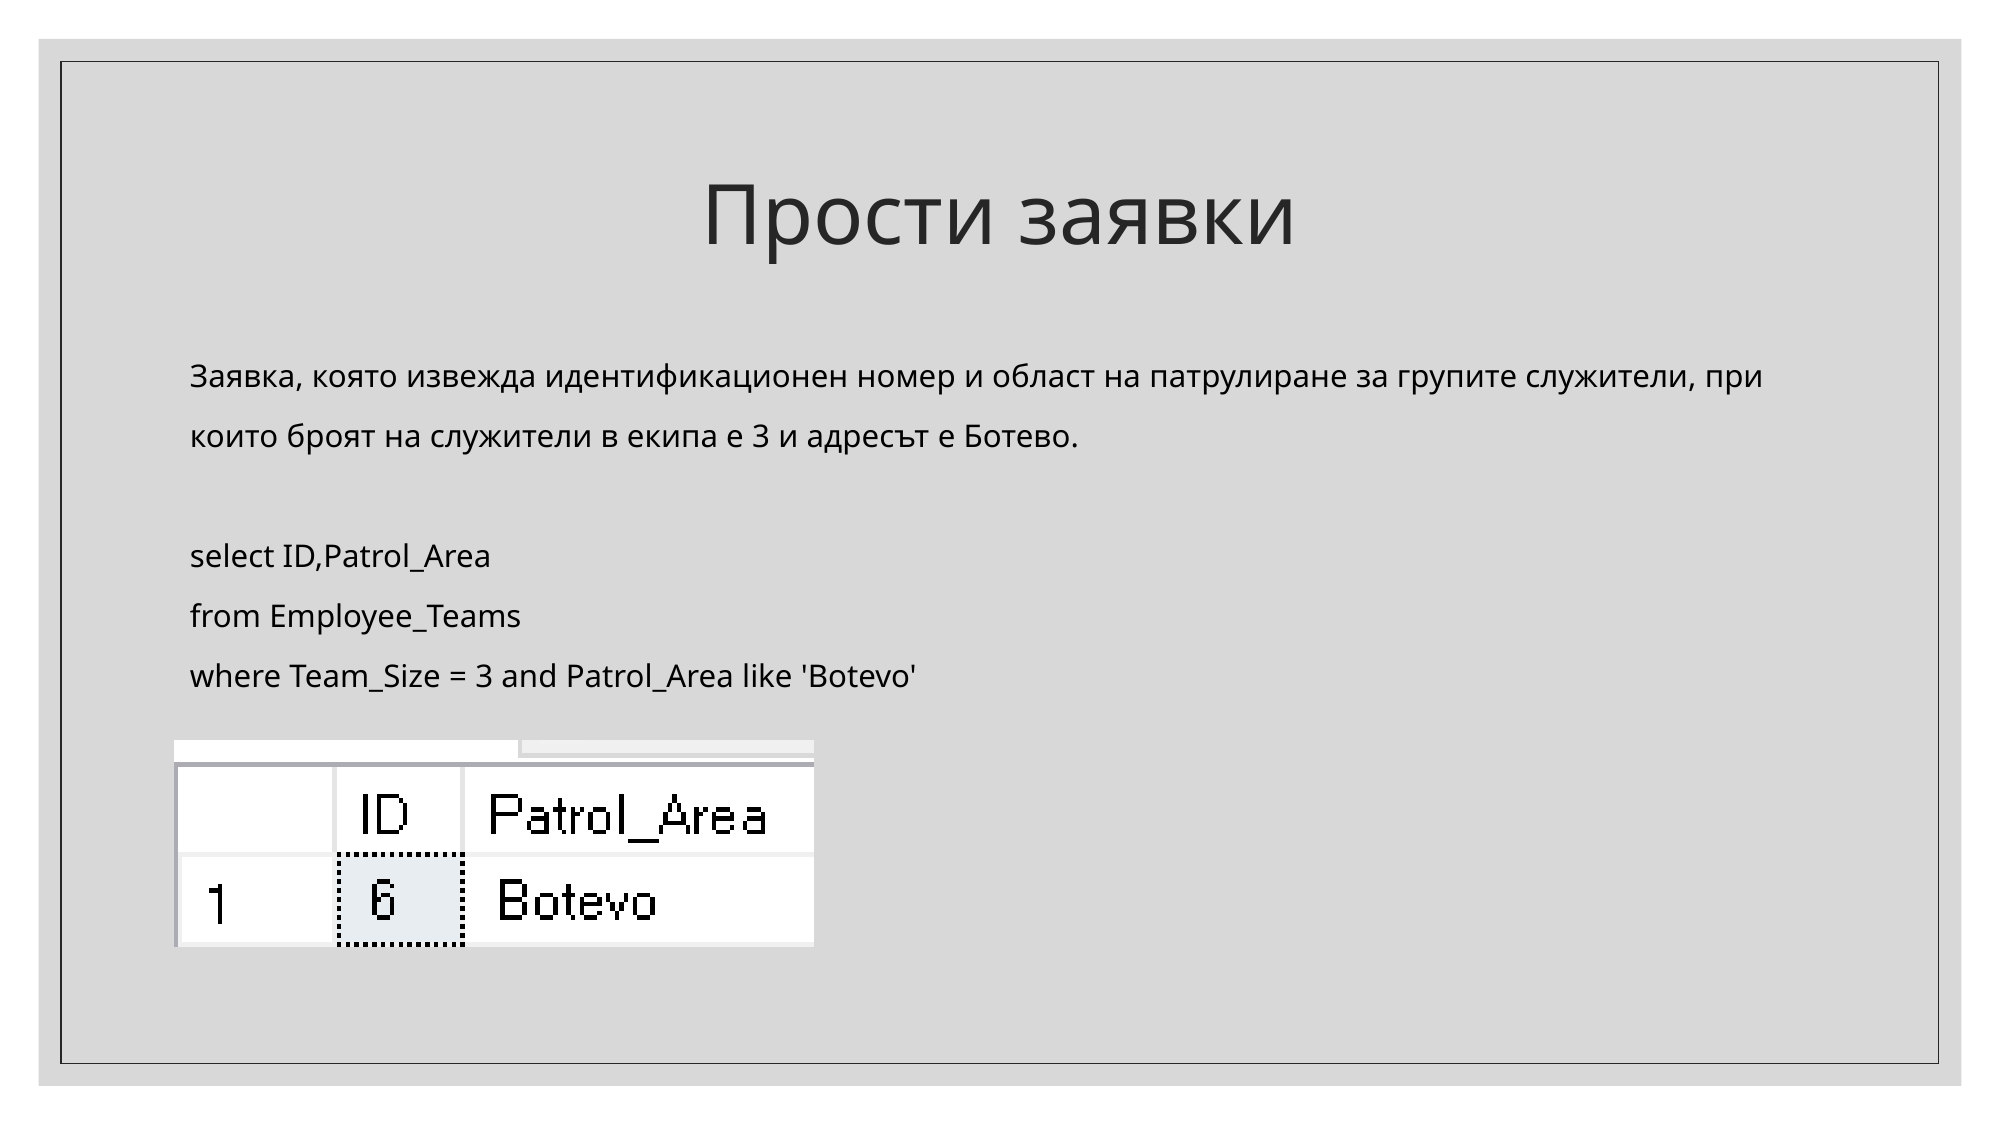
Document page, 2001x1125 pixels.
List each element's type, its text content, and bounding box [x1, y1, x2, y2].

list Заявка, която извежда идентификационен номер и област на патрулиране за групите служители, при които броят на служители в екипа е 3 и адресът е Ботево. select ID,Patrol_Area from Employee_Teams where Team_Size = 3 and Patrol_Area like 'Botevo' [174, 345, 1825, 741]
title Прости заявки [174, 105, 1825, 331]
picture [174, 740, 814, 947]
